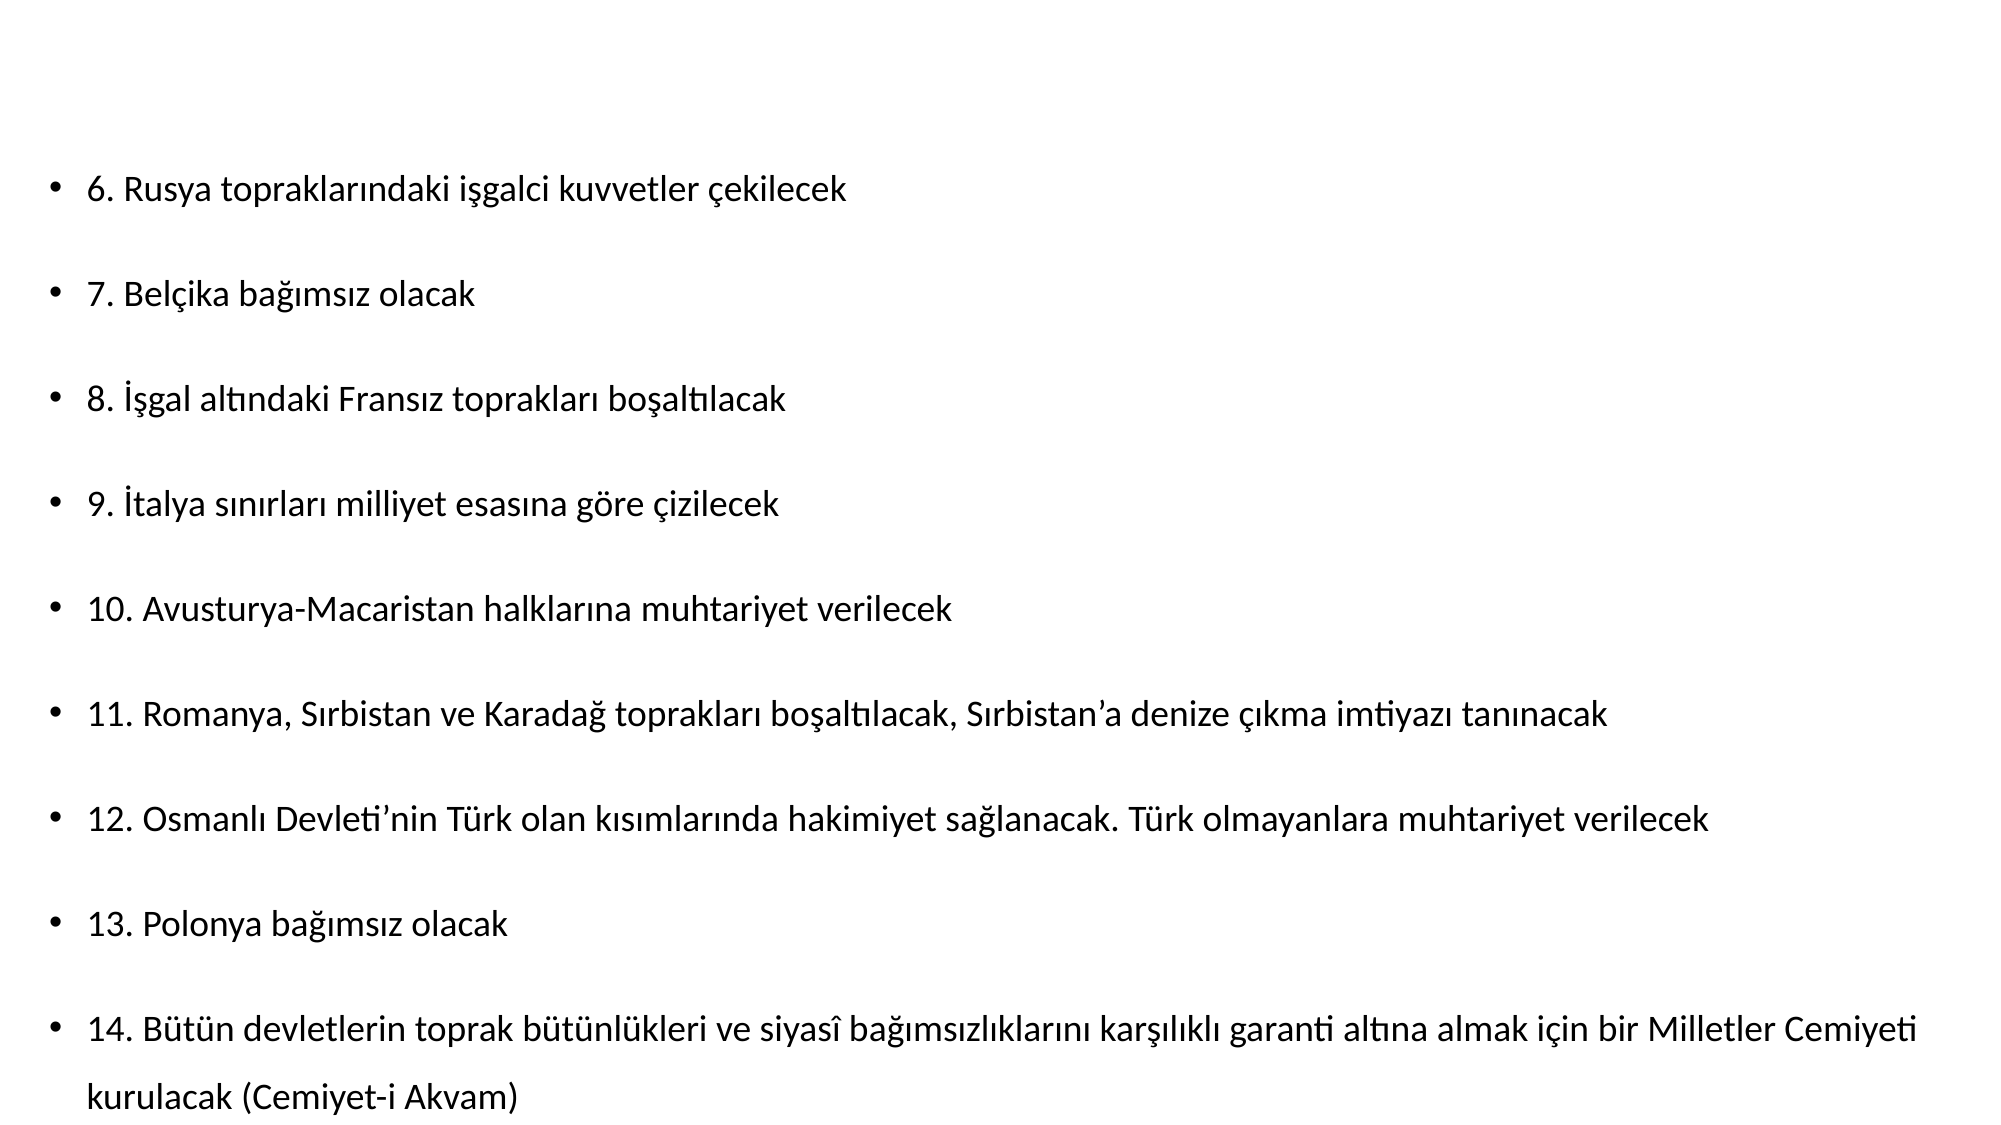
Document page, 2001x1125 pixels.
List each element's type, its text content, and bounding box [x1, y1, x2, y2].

list 6. Rusya topraklarındaki işgalci kuvvetler çekilecek 7. Belçika bağımsız olacak 8. İşgal altındaki Fransız toprakları boşaltılacak 9. İtalya sınırları milliyet esasına göre çizilecek 10. Avusturya-Macaristan halklarına muhtariyet verilecek 11. Romanya, Sırbistan ve Karadağ toprakları boşaltılacak, Sırbistan’a denize çıkma imtiyazı tanınacak 12. Osmanlı Devleti’nin Türk olan kısımlarında hakimiyet sağlanacak. Türk olmayanlara muhtariyet verilecek 13. Polonya bağımsız olacak 14. Bütün devletlerin toprak bütünlükleri ve siyasî bağımsızlıklarını karşılıklı garanti altına almak için bir Milletler Cemiyeti kurulacak (Cemiyet-i Akvam) [34, 134, 1948, 1105]
